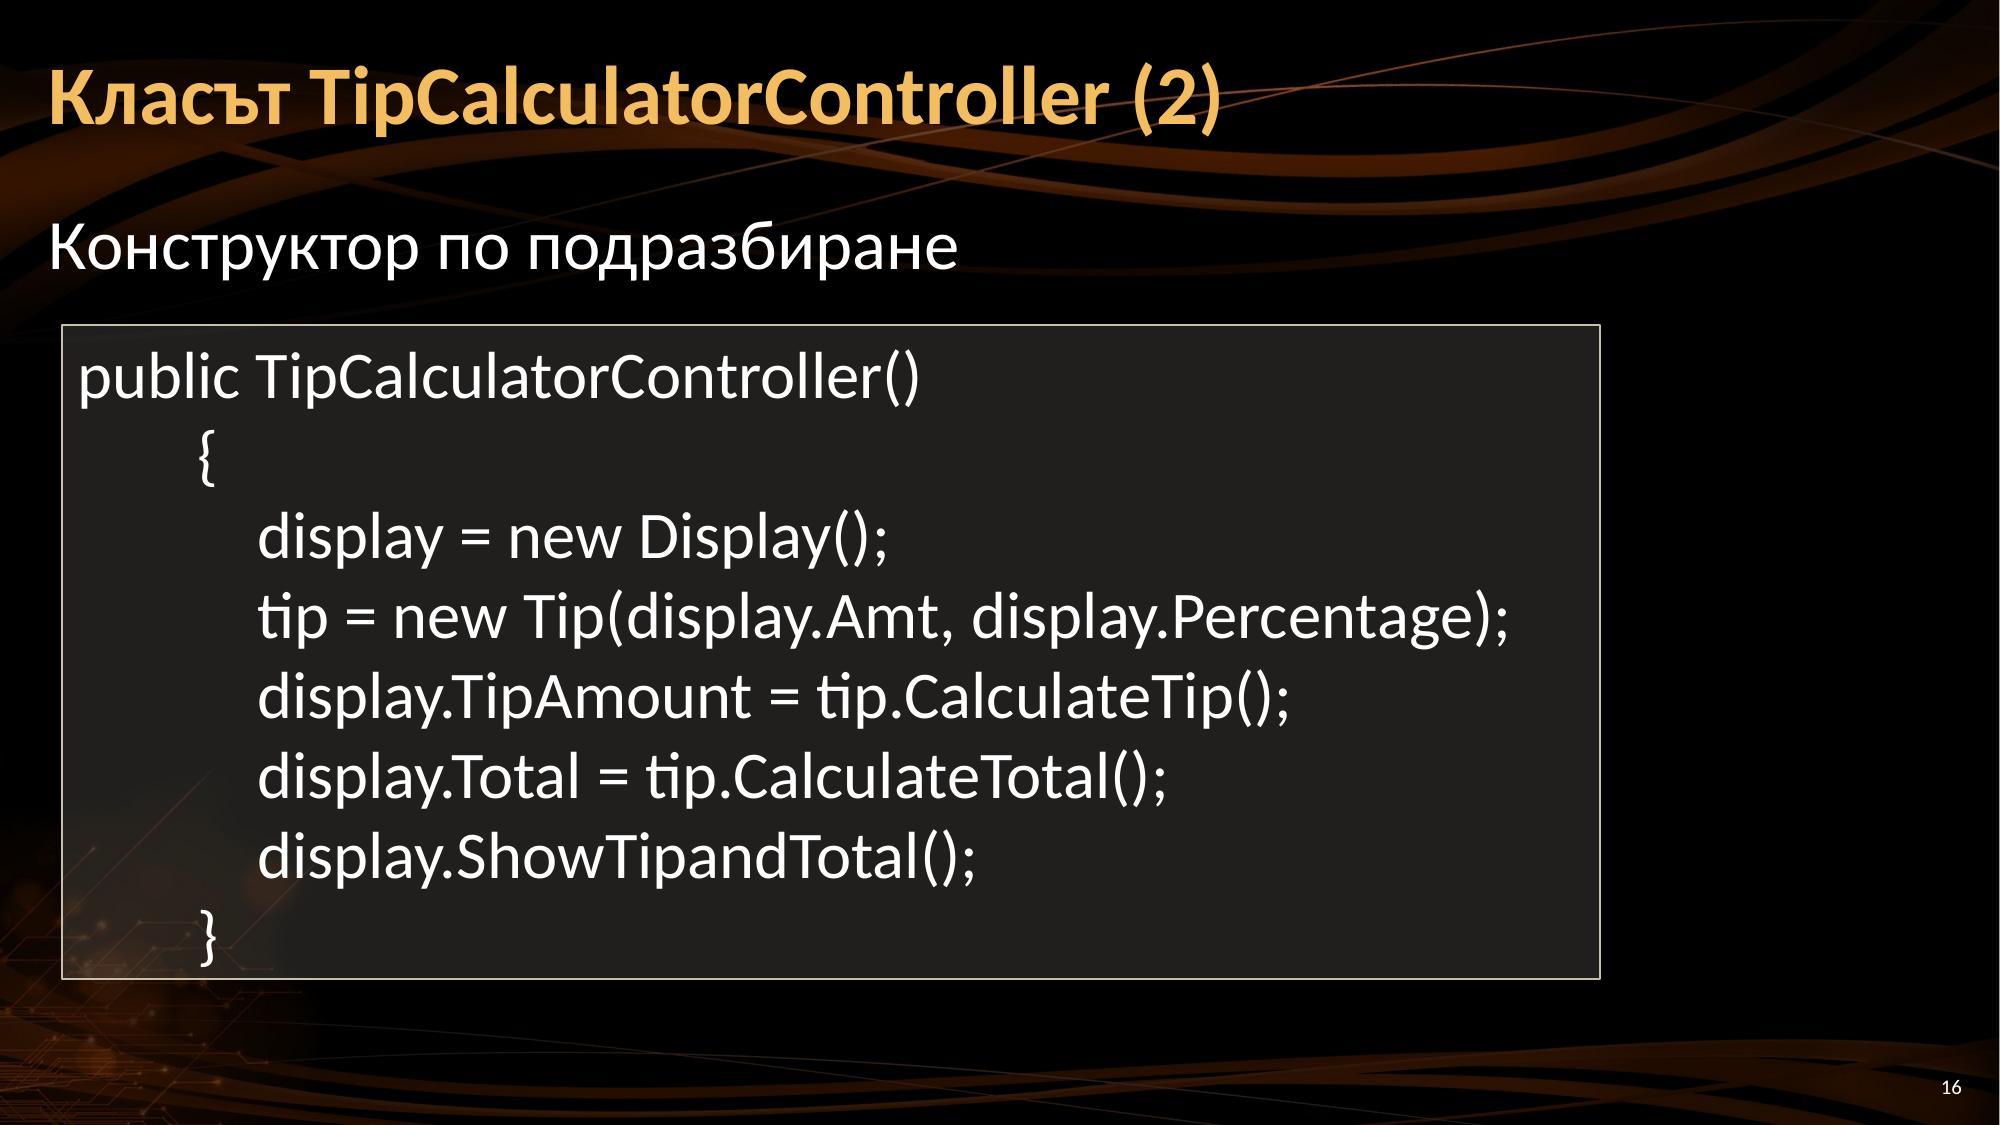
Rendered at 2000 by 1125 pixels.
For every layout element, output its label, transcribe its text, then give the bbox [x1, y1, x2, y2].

slide_number 16 [1897, 1070, 1968, 1103]
list Конструктор по подразбиране [31, 189, 1968, 1071]
picture [0, 0, 2000, 1125]
text_box public TipCalculatorController() { display = new Display(); tip = new Tip(display.Amt, display.Percentage); display.TipAmount = tip.CalculateTip(); display.Total = tip.CalculateTotal(); display.ShowTipandTotal(); } [62, 324, 1600, 980]
title Класът TipCalculatorController (2) [30, 6, 1968, 189]
